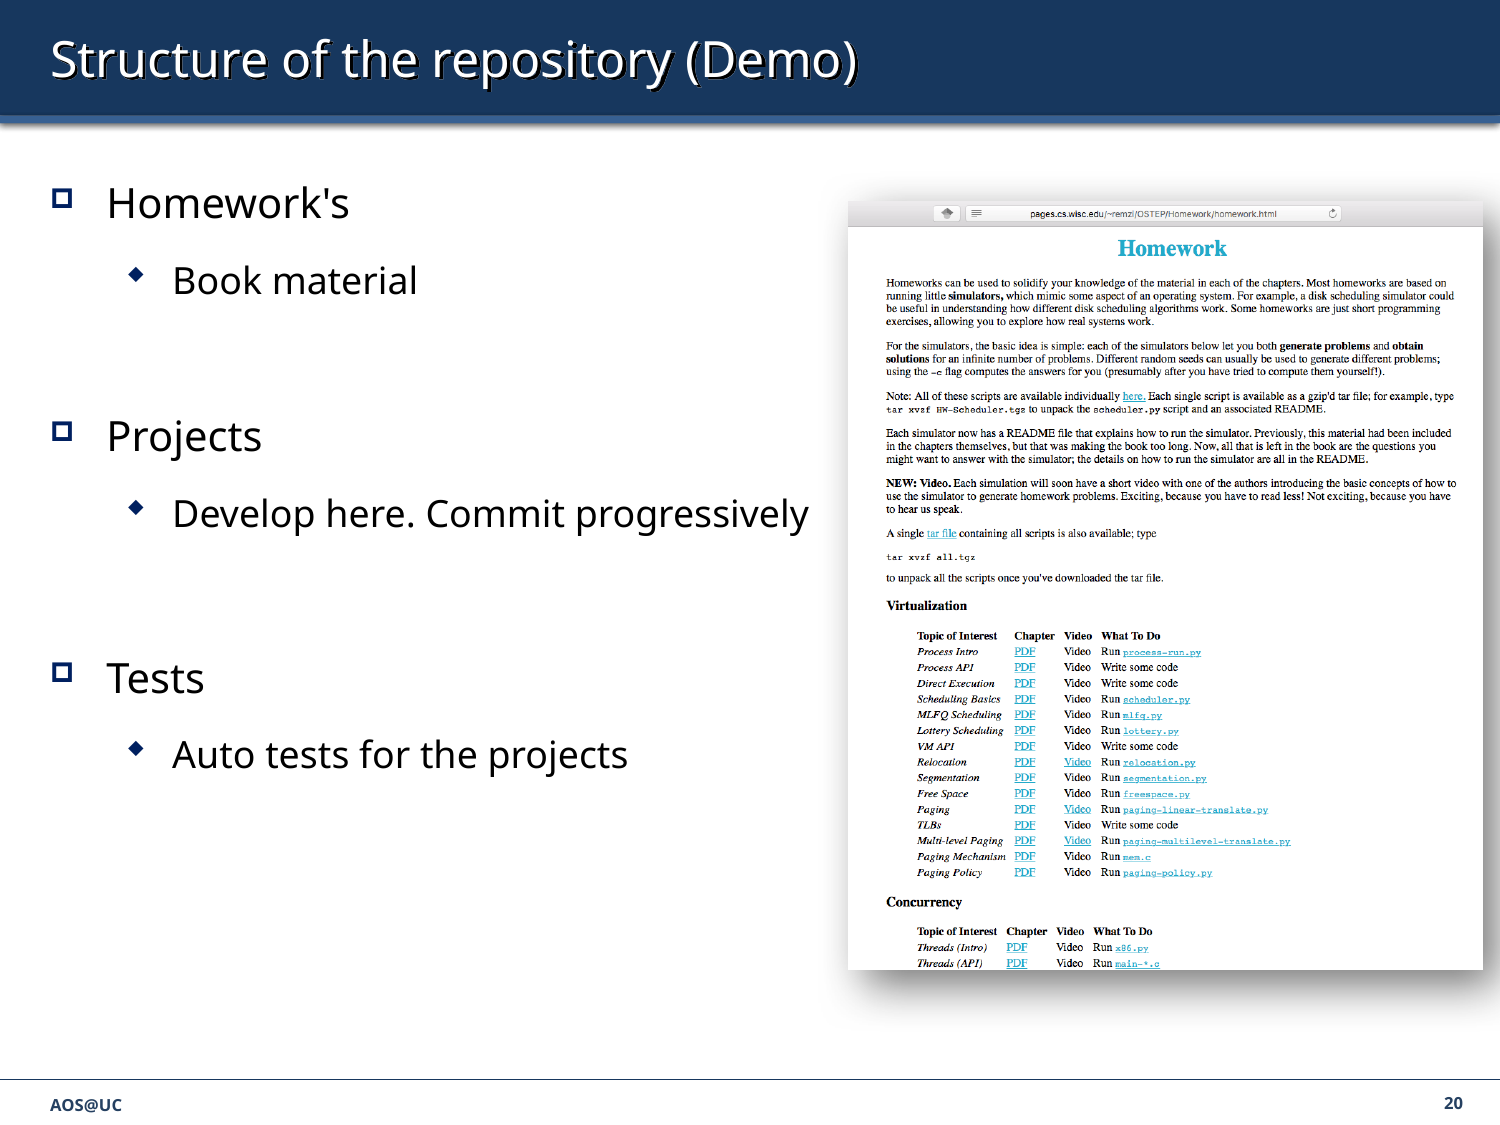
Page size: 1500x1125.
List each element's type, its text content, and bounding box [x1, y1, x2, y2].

picture [847, 201, 1484, 971]
title Structure of the repository (Demo) [34, 8, 1477, 106]
slide_number 20 [1306, 1086, 1483, 1123]
slide_number AOS@UC [34, 1086, 247, 1123]
list Homework's Book material Projects Develop here. Commit progressively Tests Auto tests for the projects [34, 144, 1477, 1057]
